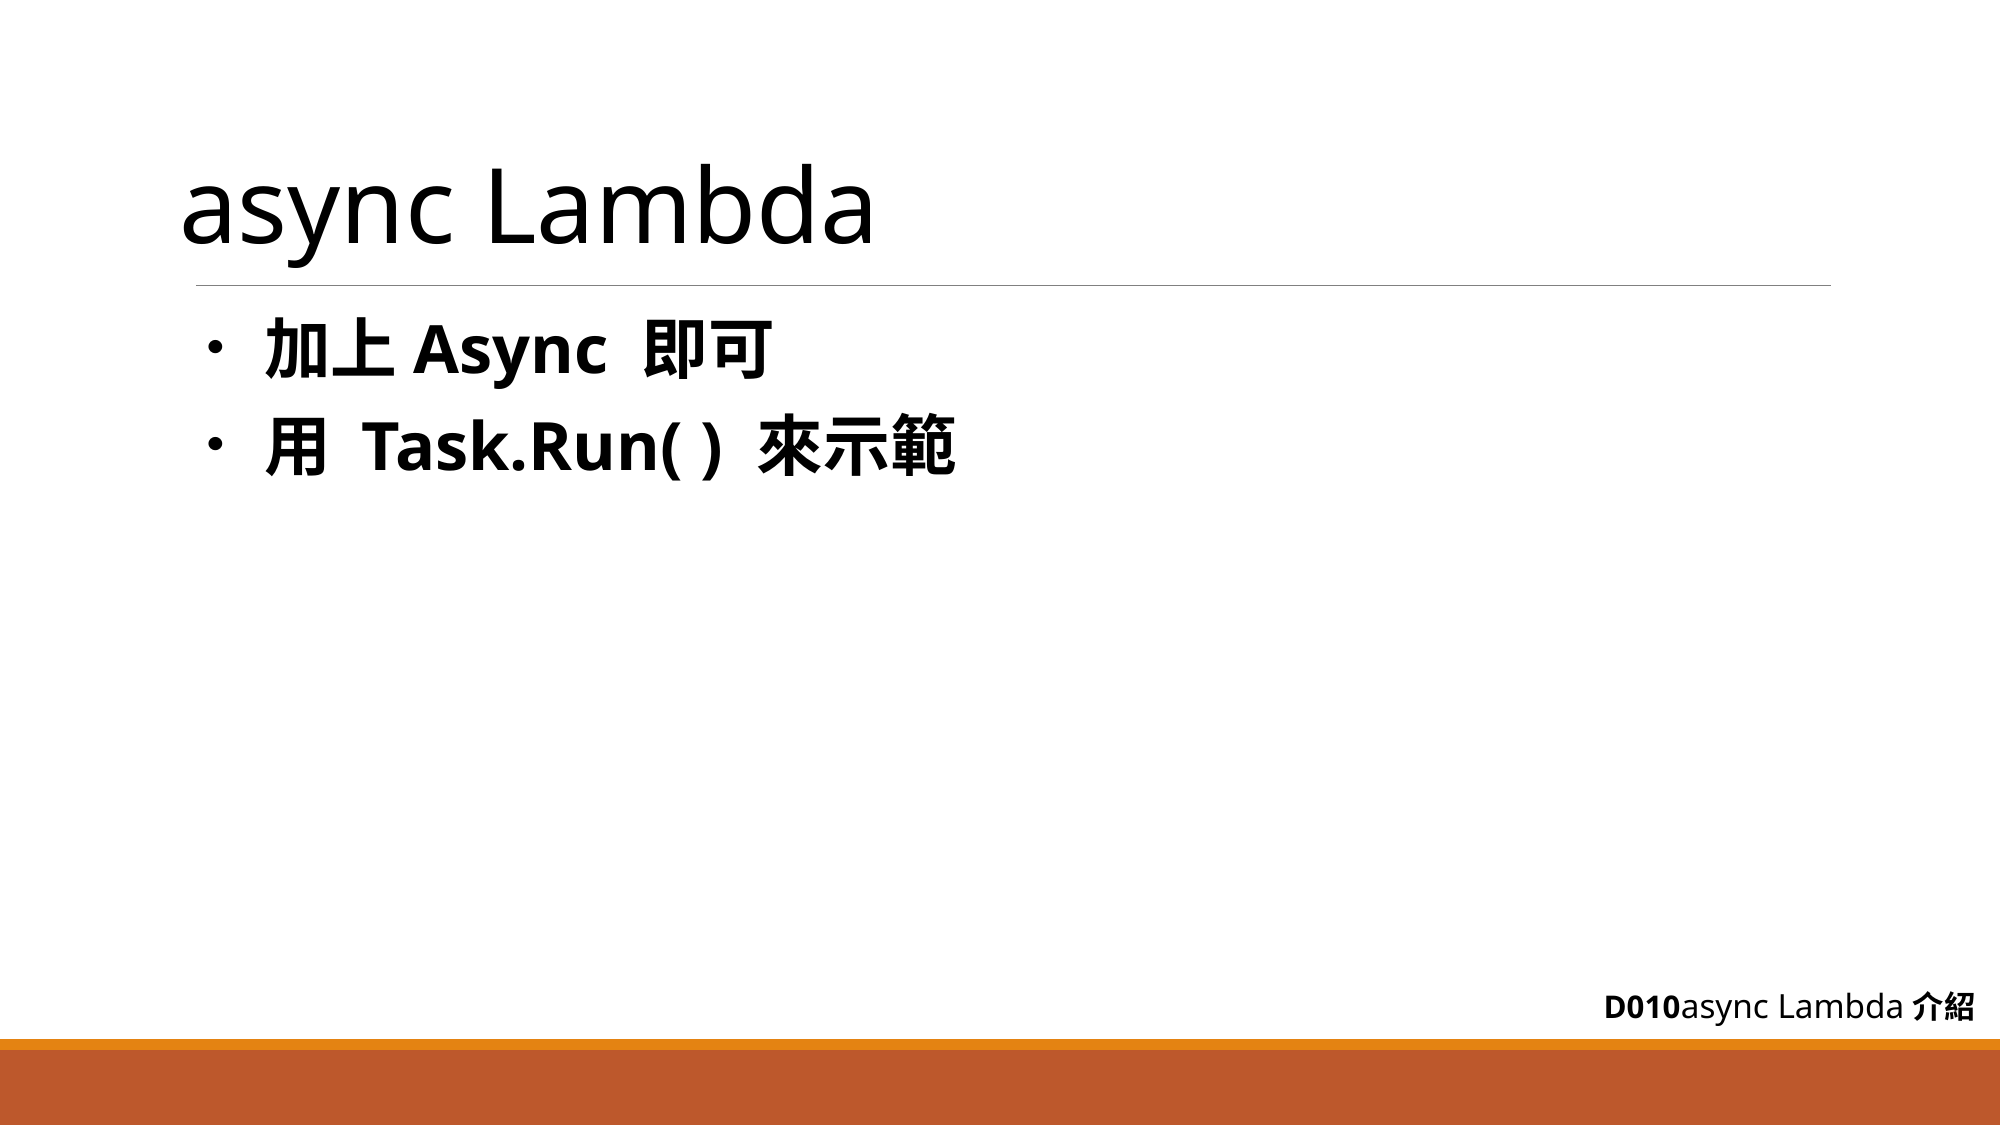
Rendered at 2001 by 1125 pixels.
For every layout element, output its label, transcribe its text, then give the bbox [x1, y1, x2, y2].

text_box ． 加上Async 即可 [167, 299, 2000, 395]
text_box async Lambda [164, 132, 1934, 272]
text_box ． 用 Task.Run( ) 來示範 [167, 395, 2000, 491]
text_box D010async Lambda介紹 [1495, 978, 2000, 1033]
